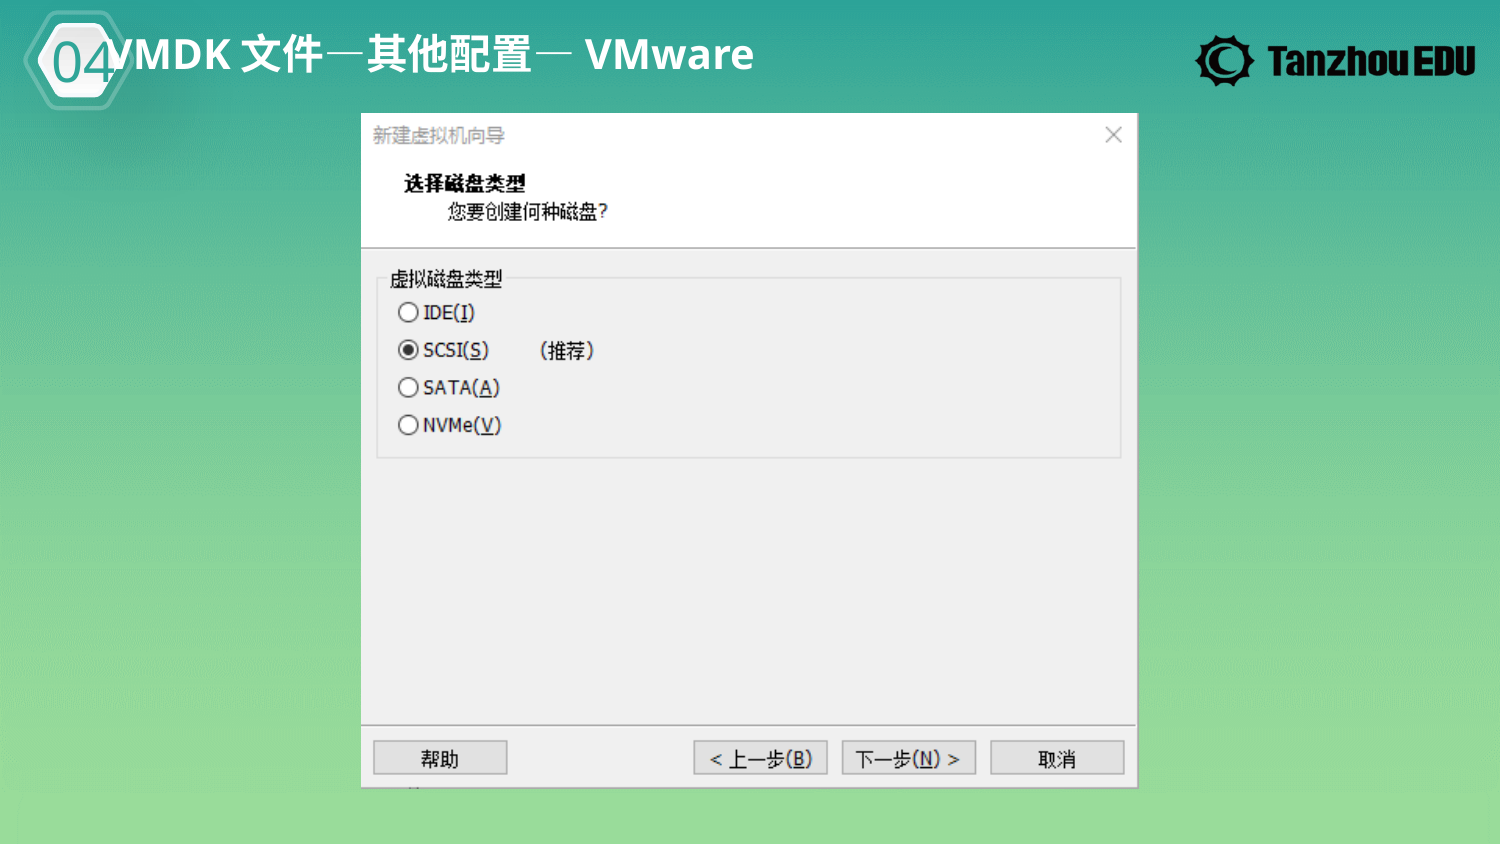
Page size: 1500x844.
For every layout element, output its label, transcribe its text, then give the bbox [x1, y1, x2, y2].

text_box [25, 12, 133, 109]
text_box VMDK文件—其他配置—VMware [133, 20, 770, 86]
picture [0, 0, 1500, 844]
